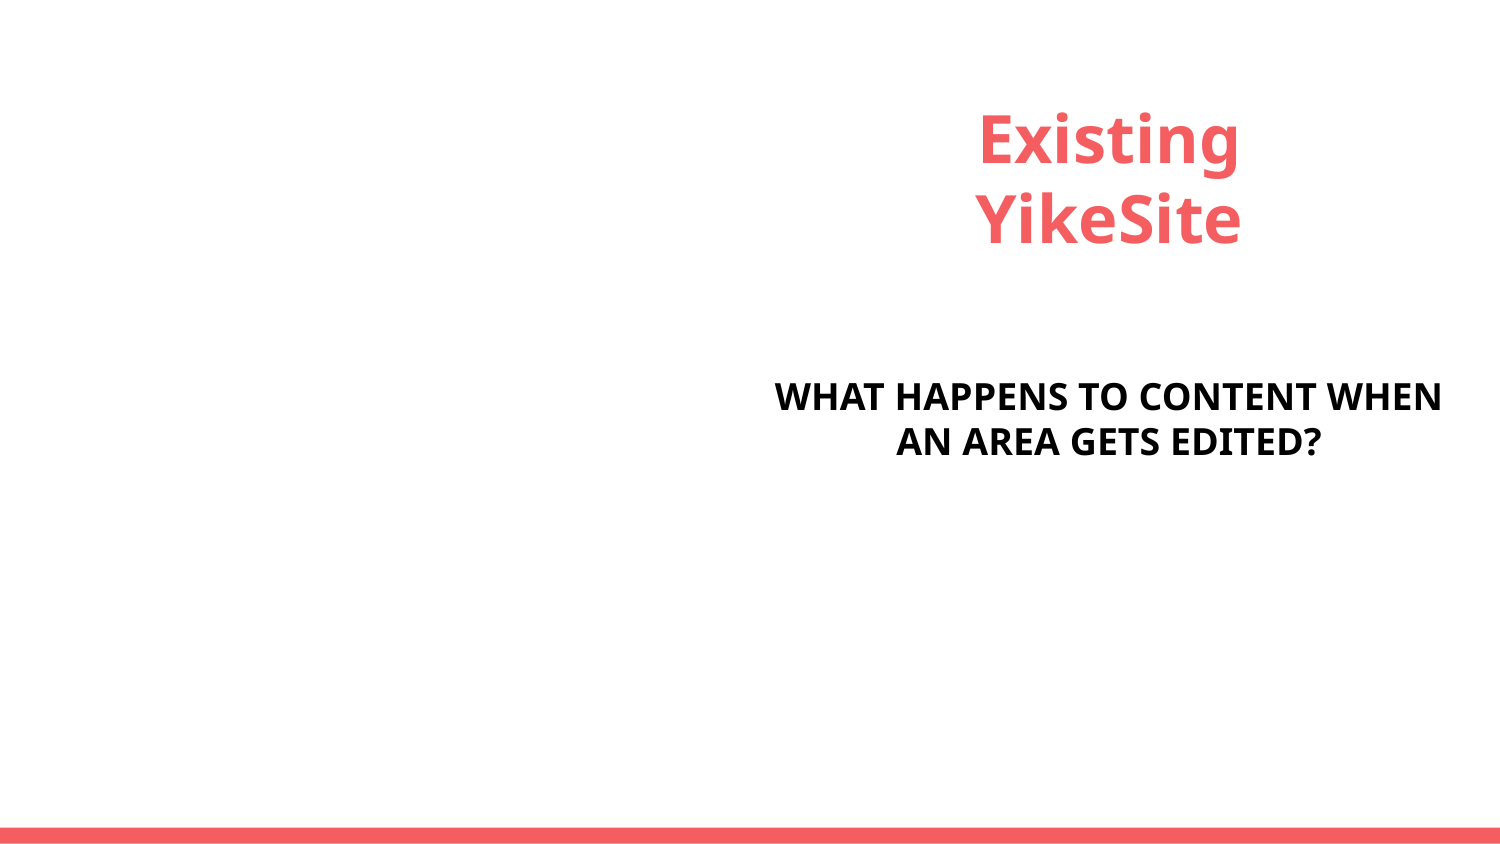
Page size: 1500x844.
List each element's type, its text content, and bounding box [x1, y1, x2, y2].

title Existing YikeSite [896, 81, 1323, 185]
text_box WHAT HAPPENS TO CONTENT WHEN AN AREA GETS EDITED? [749, 358, 1469, 503]
